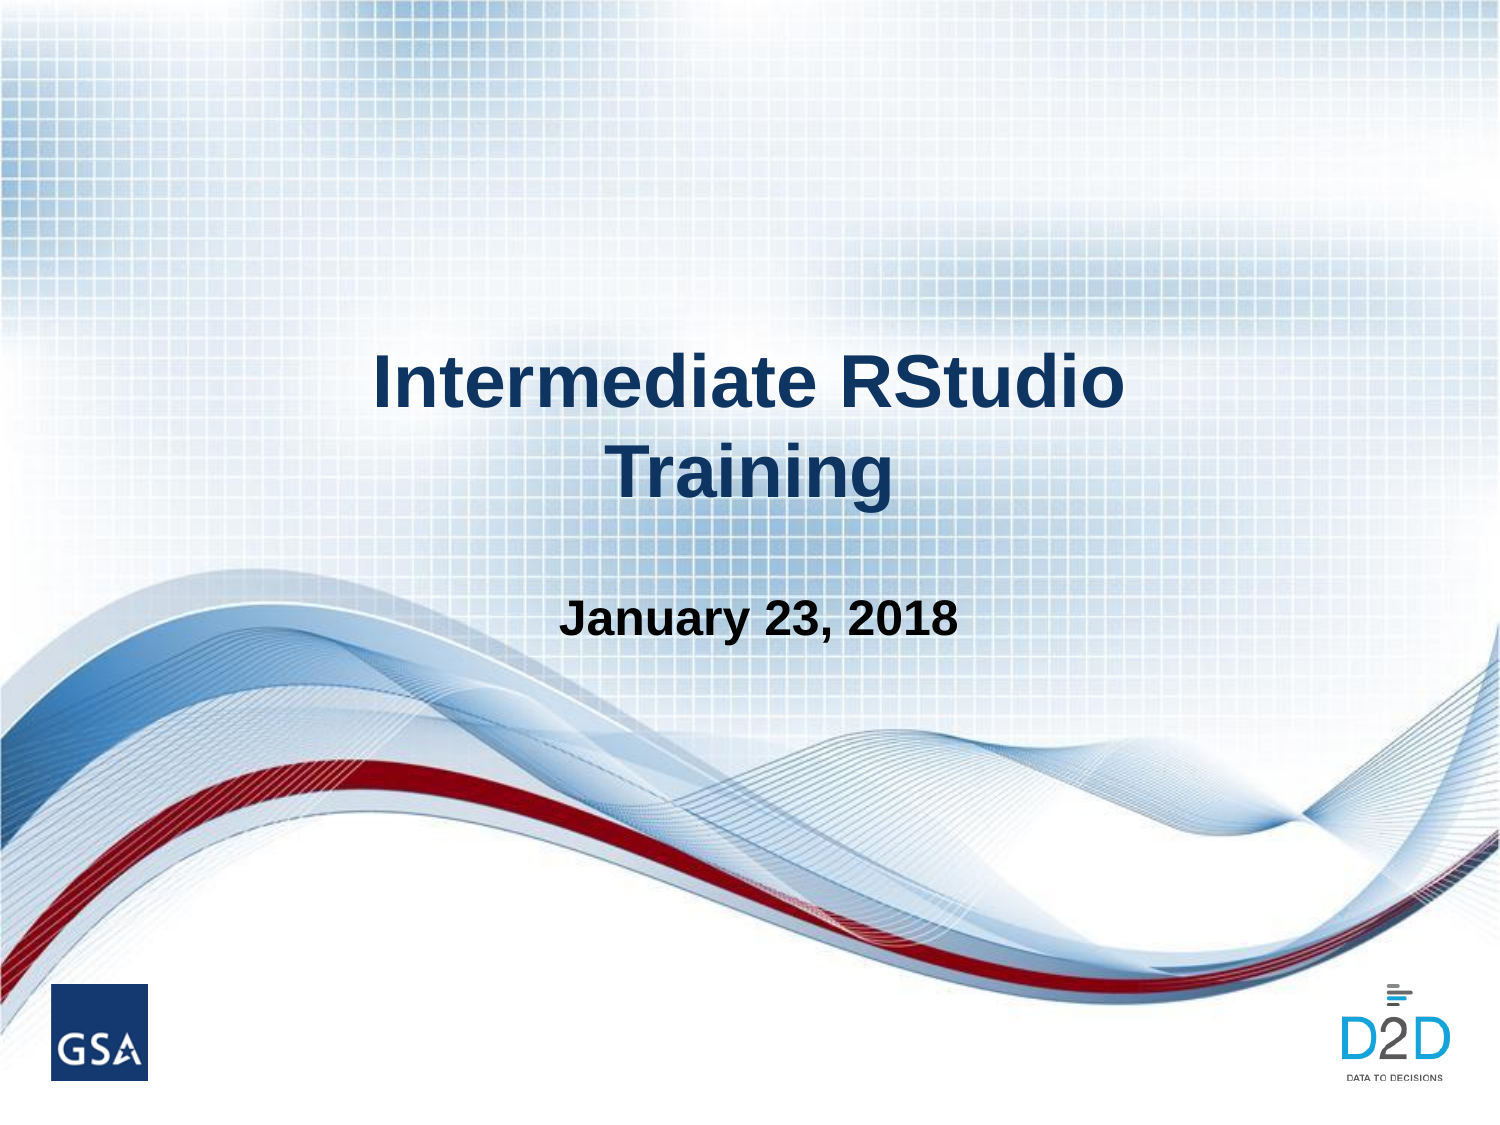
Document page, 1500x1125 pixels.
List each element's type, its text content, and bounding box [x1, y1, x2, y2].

text_box January 23, 2018 [50, 474, 1468, 641]
text_box Intermediate RStudio Training [224, 324, 1275, 474]
picture [0, 0, 1500, 1125]
